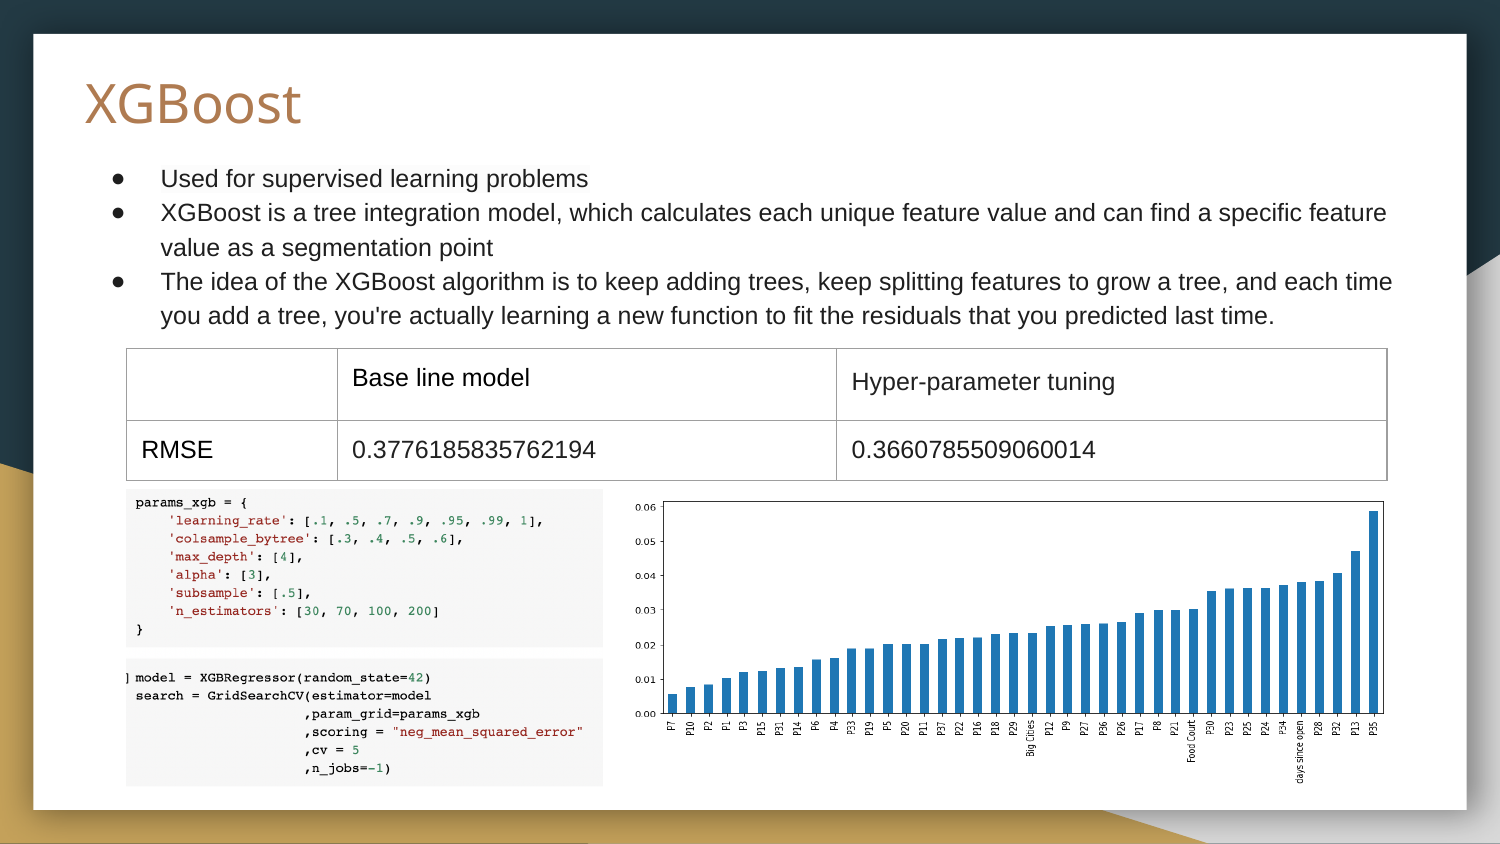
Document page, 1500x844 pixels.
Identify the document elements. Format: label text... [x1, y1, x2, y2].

table_header Hyper-parameter tuning [837, 349, 1386, 420]
picture [627, 495, 1388, 788]
table_header Base line model [338, 349, 836, 420]
picture [126, 489, 603, 788]
title XGBoost [70, 50, 1375, 142]
list Used for supervised learning problems XGBoost is a tree integration model, which calculates each unique feature value and can find a specific feature value as a segmentation point The idea of the XGBoost algorithm is to keep adding trees, keep splitting features to grow a tree, and each time you add a tree, you're actually learning a new function to fit the residuals that you predicted last time. [70, 142, 1414, 339]
table_cell RMSE [127, 421, 337, 480]
table_header [127, 349, 337, 420]
table_cell 0.3776185835762194 [338, 421, 836, 480]
table_cell 0.3660785509060014 [837, 421, 1386, 480]
